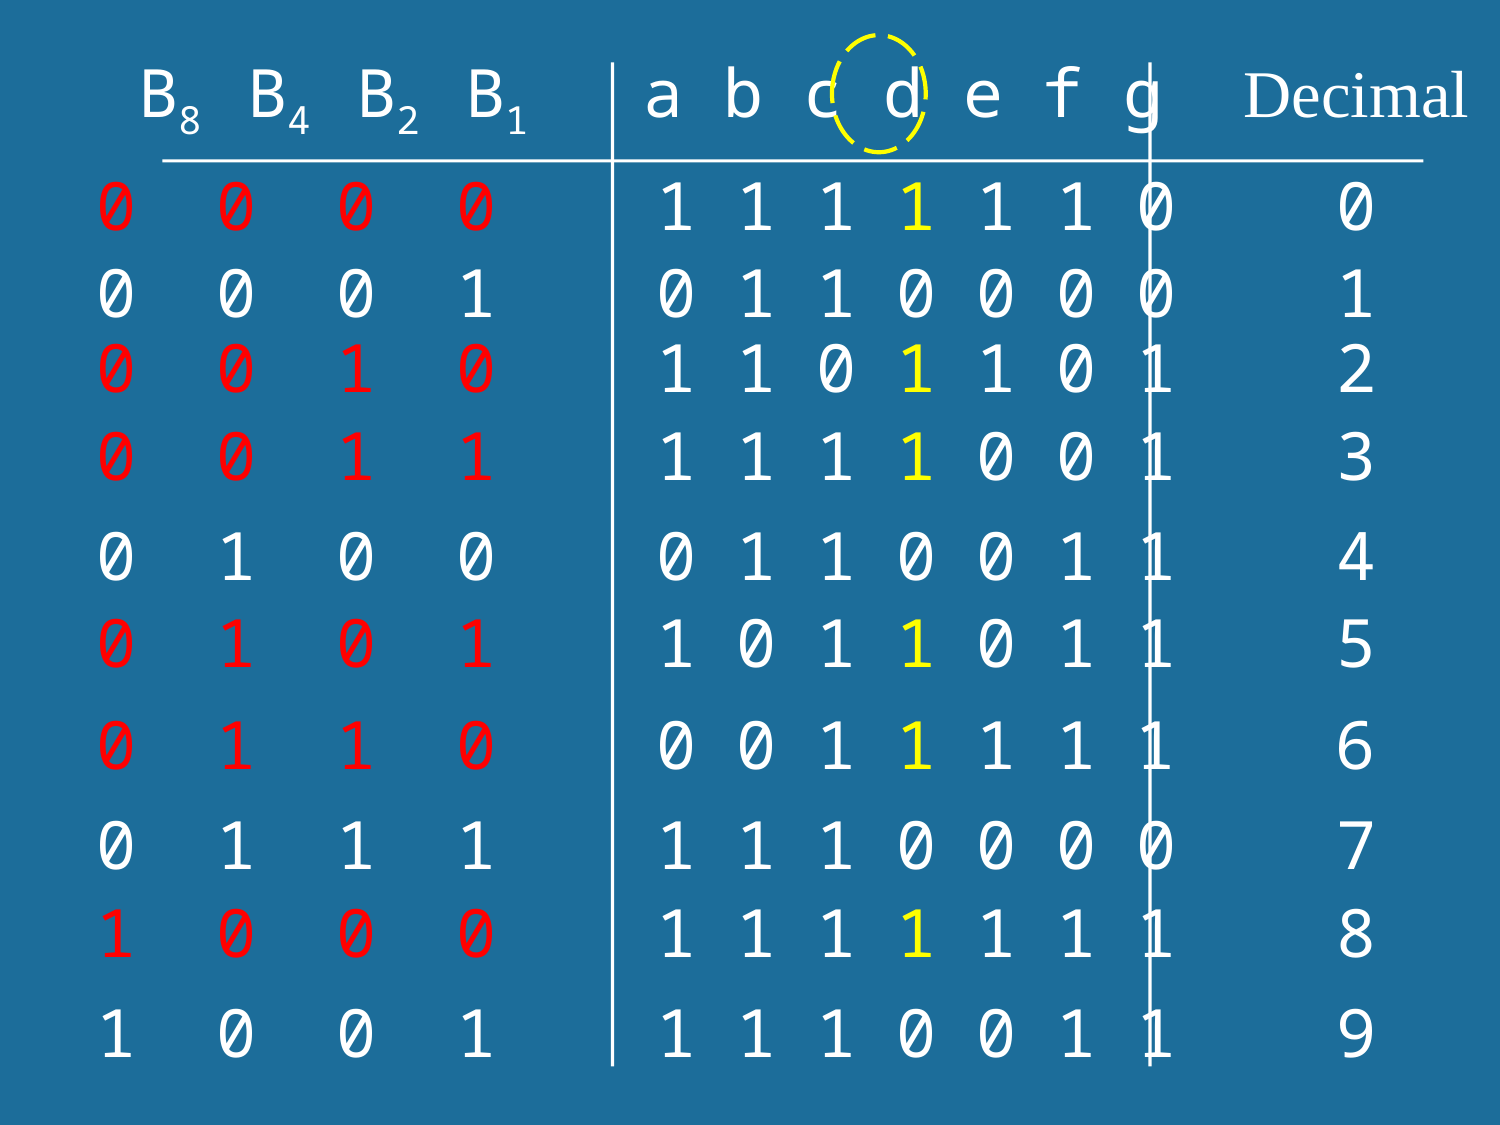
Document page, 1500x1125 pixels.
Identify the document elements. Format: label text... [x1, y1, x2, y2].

text_box B8 B4 B2 B1 a b c d e f g Decimal [123, 43, 1485, 230]
text_box 0 1 1 0 0 0 1 1 1 1 1 6 [81, 695, 1391, 791]
text_box 0 1 1 1 1 1 1 0 0 0 0 7 [81, 795, 1391, 891]
text_box 0 0 0 1 0 1 1 0 0 0 0 1 [81, 251, 1391, 339]
text_box 1 0 0 0 1 1 1 1 1 1 1 8 [81, 891, 1391, 978]
text_box 0 1 0 1 1 0 1 1 0 1 1 5 [81, 601, 1391, 689]
text_box 0 0 1 1 1 1 1 1 0 0 1 3 [81, 414, 1391, 501]
text_box [831, 35, 926, 153]
text_box 0 0 0 0 1 1 1 1 1 1 0 0 [81, 156, 1391, 251]
text_box 1 0 0 1 1 1 1 0 0 1 1 9 [81, 983, 1391, 1078]
text_box 0 1 0 0 0 1 1 0 0 1 1 4 [81, 506, 1391, 601]
text_box 0 0 1 0 1 1 0 1 1 0 1 2 [81, 339, 1391, 414]
